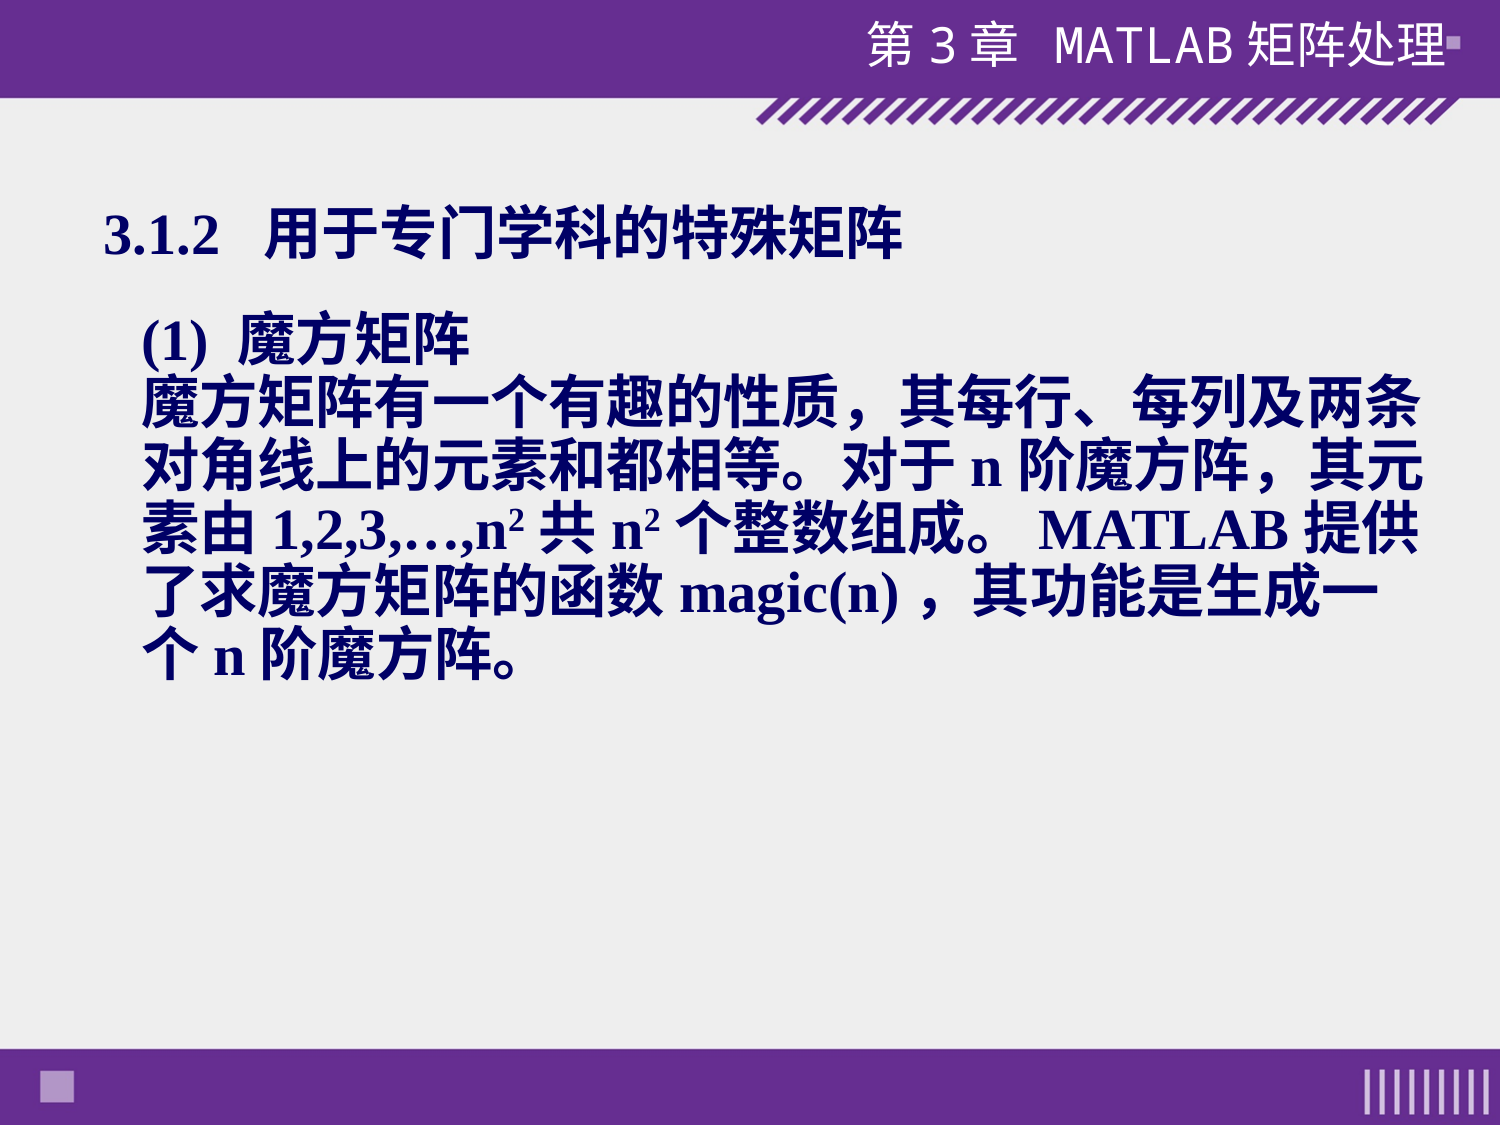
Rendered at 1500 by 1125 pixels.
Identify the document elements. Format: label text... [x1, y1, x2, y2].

list 3.1.2 用于专门学科的特殊矩阵 (1) 魔方矩阵 魔方矩阵有一个有趣的性质，其每行、每列及两条对角线上的元素和都相等。对于n阶魔方阵，其元素由1,2,3,…,n2共n2个整数组成。MATLAB提供了求魔方矩阵的函数magic(n)，其功能是生成一个n阶魔方阵。 [88, 196, 1447, 911]
picture [0, 0, 1500, 1125]
